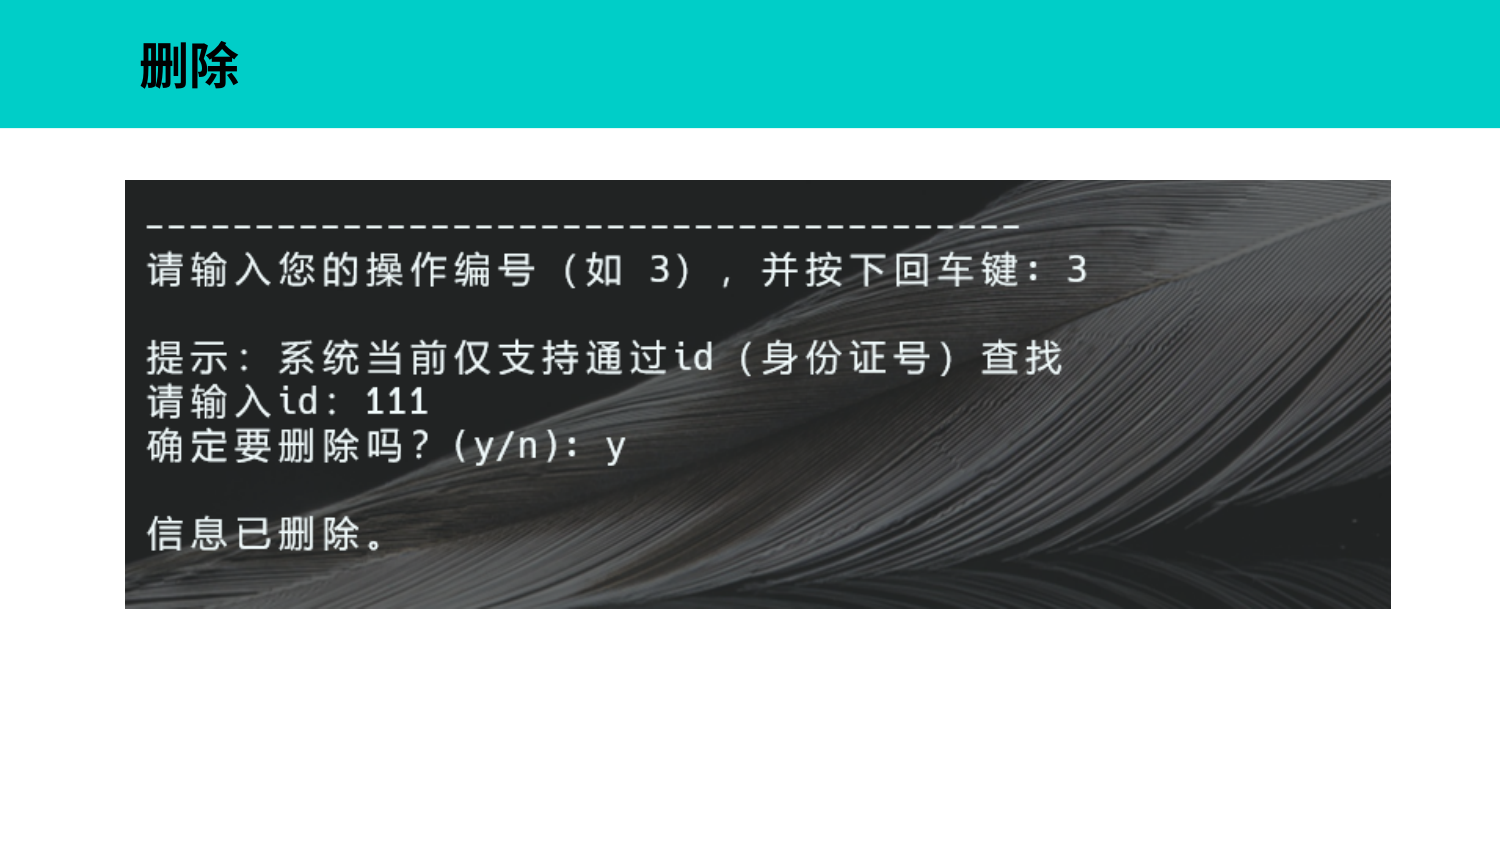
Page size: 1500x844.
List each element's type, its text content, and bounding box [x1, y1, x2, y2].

text_box [0, 0, 1500, 129]
picture [124, 180, 1391, 609]
text_box 删除 [125, 18, 1406, 110]
